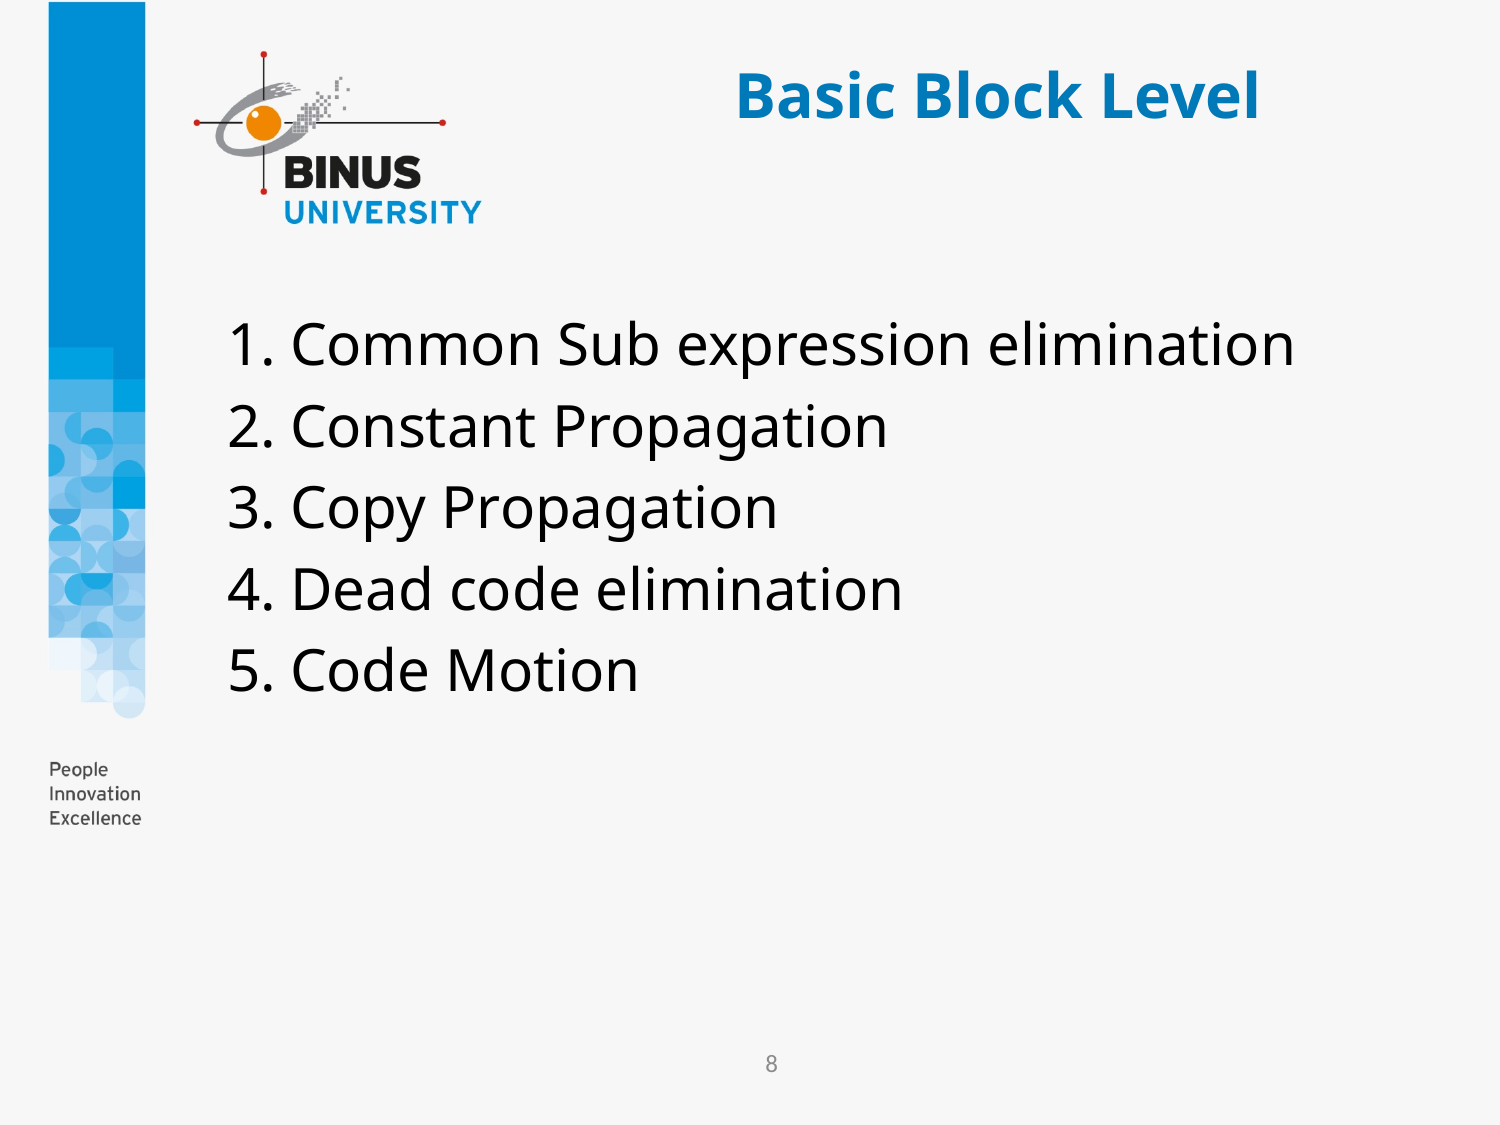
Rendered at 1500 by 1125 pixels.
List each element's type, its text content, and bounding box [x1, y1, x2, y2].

list Common Sub expression elimination Constant Propagation Copy Propagation Dead code elimination Code Motion [212, 299, 1438, 788]
title Basic Block Level [525, 24, 1472, 163]
slide_number 8 [534, 1023, 1010, 1102]
picture [0, 0, 1500, 845]
